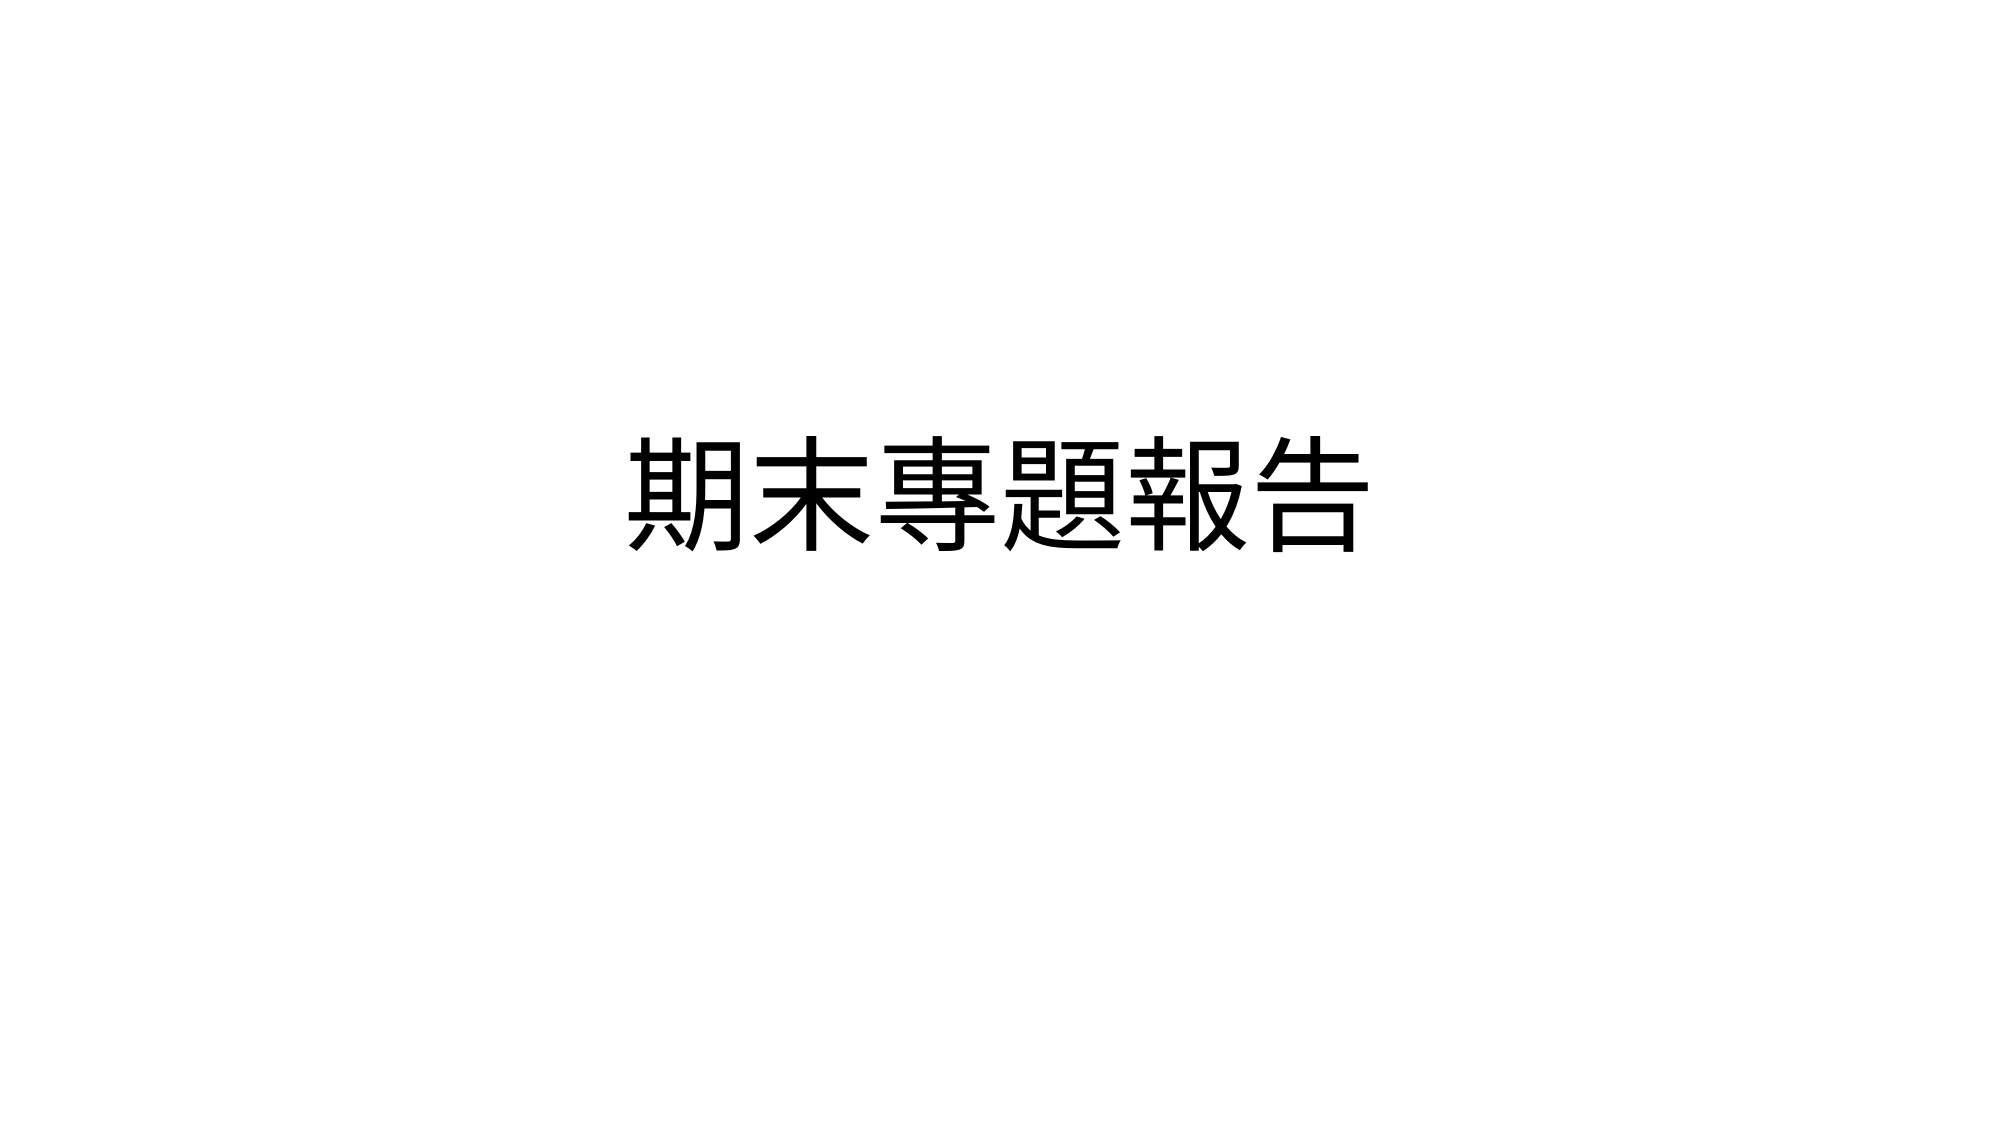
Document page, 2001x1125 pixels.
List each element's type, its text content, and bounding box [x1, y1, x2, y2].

title 期末專題報告 [249, 184, 1750, 576]
